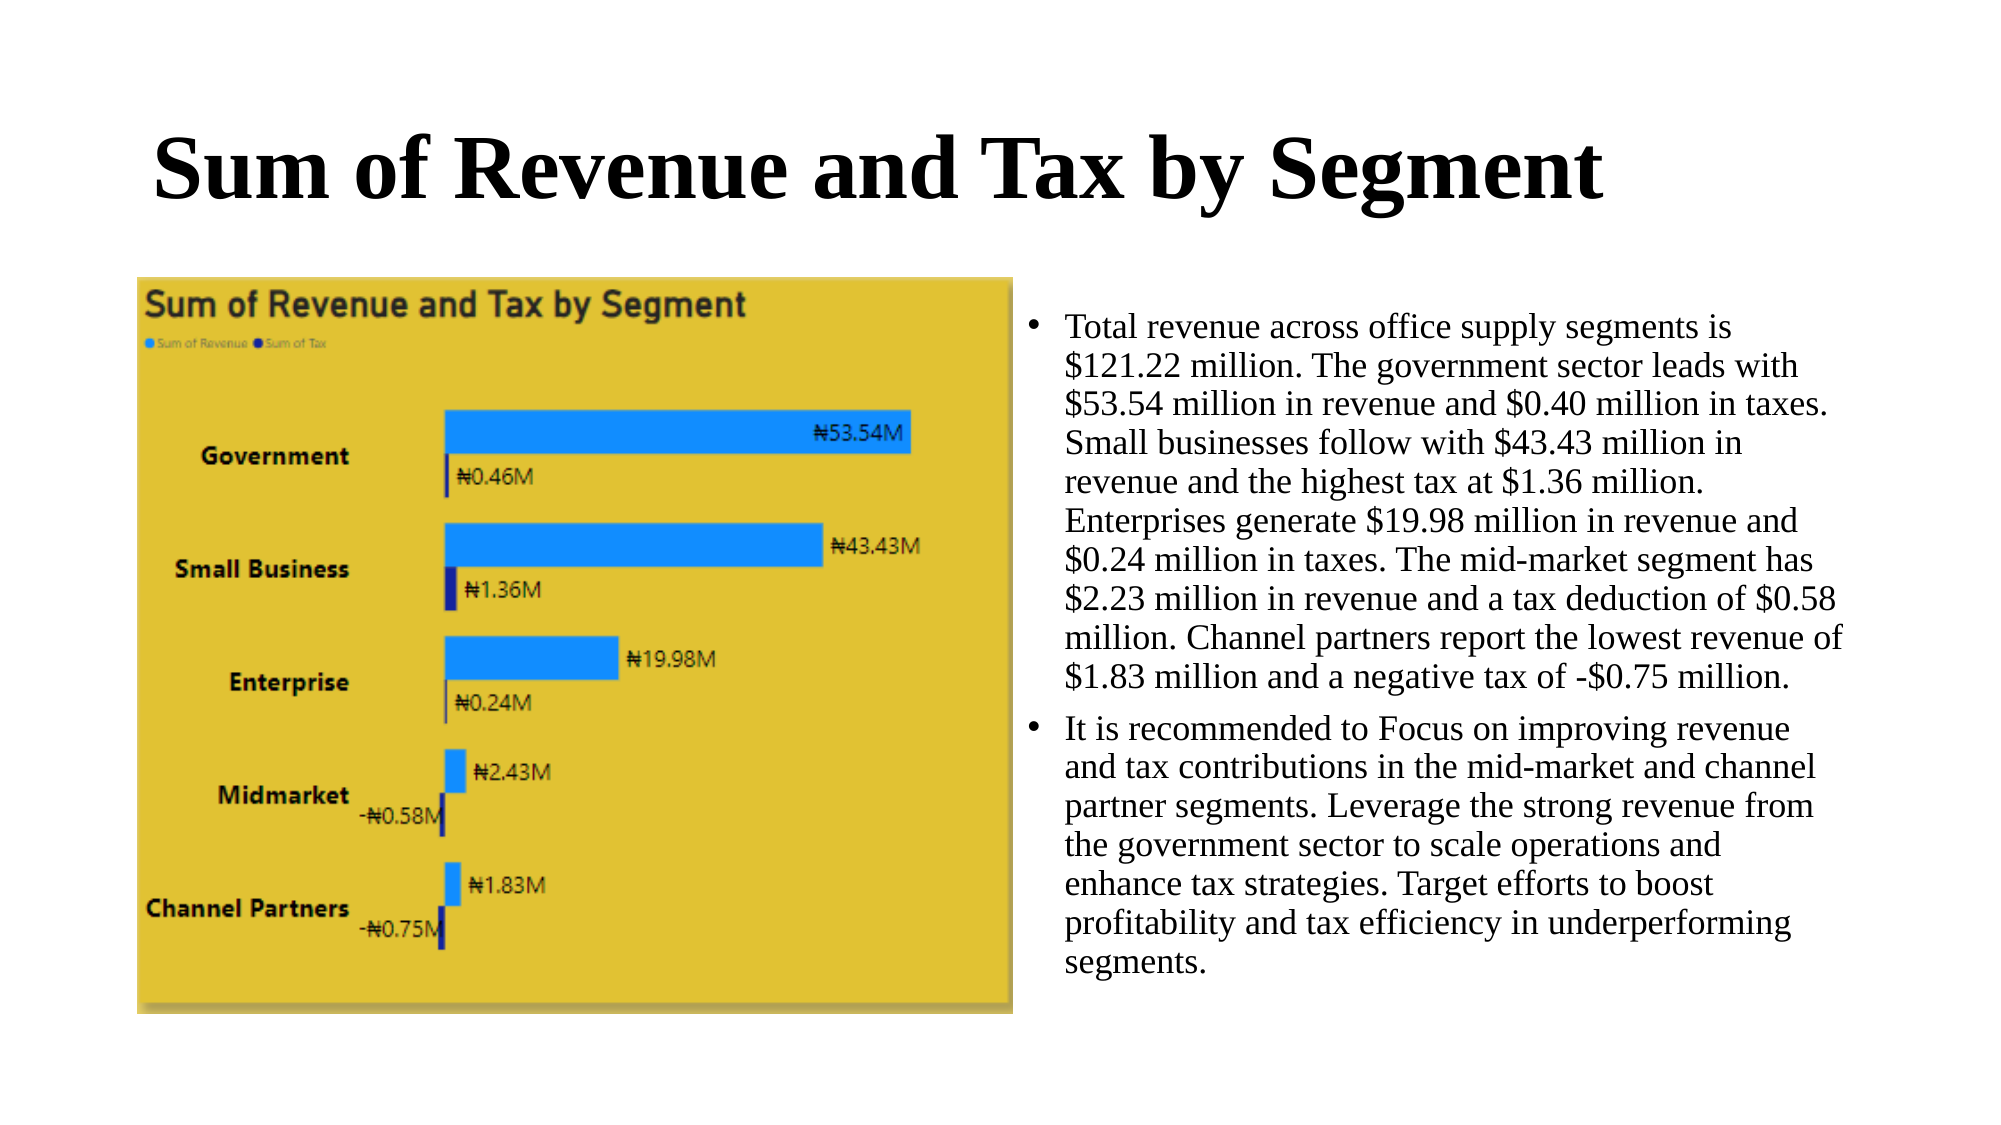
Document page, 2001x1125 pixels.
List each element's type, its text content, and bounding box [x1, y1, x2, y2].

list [137, 277, 1013, 1014]
list Total revenue across office supply segments is $121.22 million. The government sector leads with $53.54 million in revenue and $0.40 million in taxes. Small businesses follow with $43.43 million in revenue and the highest tax at $1.36 million. Enterprises generate $19.98 million in revenue and $0.24 million in taxes. The mid-market segment has $2.23 million in revenue and a tax deduction of $0.58 million. Channel partners report the lowest revenue of $1.83 million and a negative tax of -$0.75 million. It is recommended to Focus on improving revenue and tax contributions in the mid-market and channel partner segments. Leverage the strong revenue from the government sector to scale operations and enhance tax strategies. Target efforts to boost profitability and tax efficiency in underperforming segments. [1013, 299, 1863, 1014]
title Sum of Revenue and Tax by Segment [137, 59, 1863, 278]
